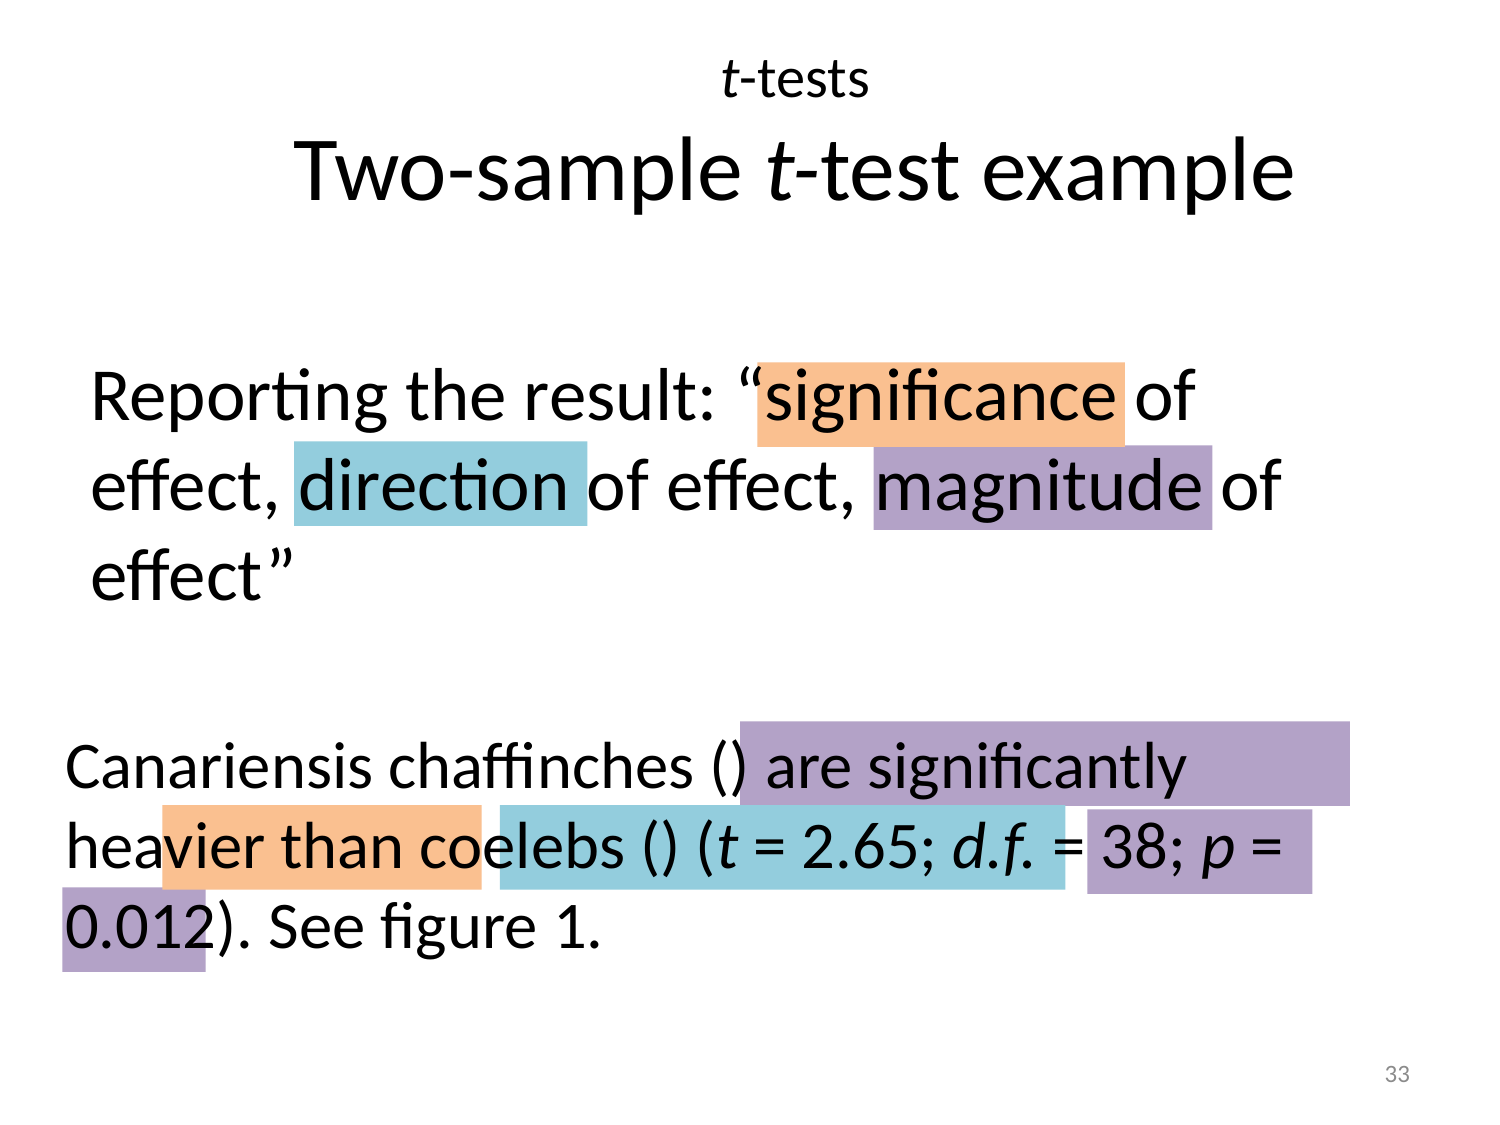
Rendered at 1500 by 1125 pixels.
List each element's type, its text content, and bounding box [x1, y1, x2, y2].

text_box Reporting the result: “significance of effect, direction of effect, magnitude of effect” [74, 337, 1317, 638]
text_box [60, 885, 208, 974]
text_box [1085, 808, 1314, 896]
slide_number 33 [1074, 1042, 1425, 1103]
text_box t-tests Two-sample t-test example [224, 30, 1365, 228]
text_box [160, 803, 484, 892]
text_box [498, 803, 1068, 892]
text_box [738, 719, 1352, 808]
